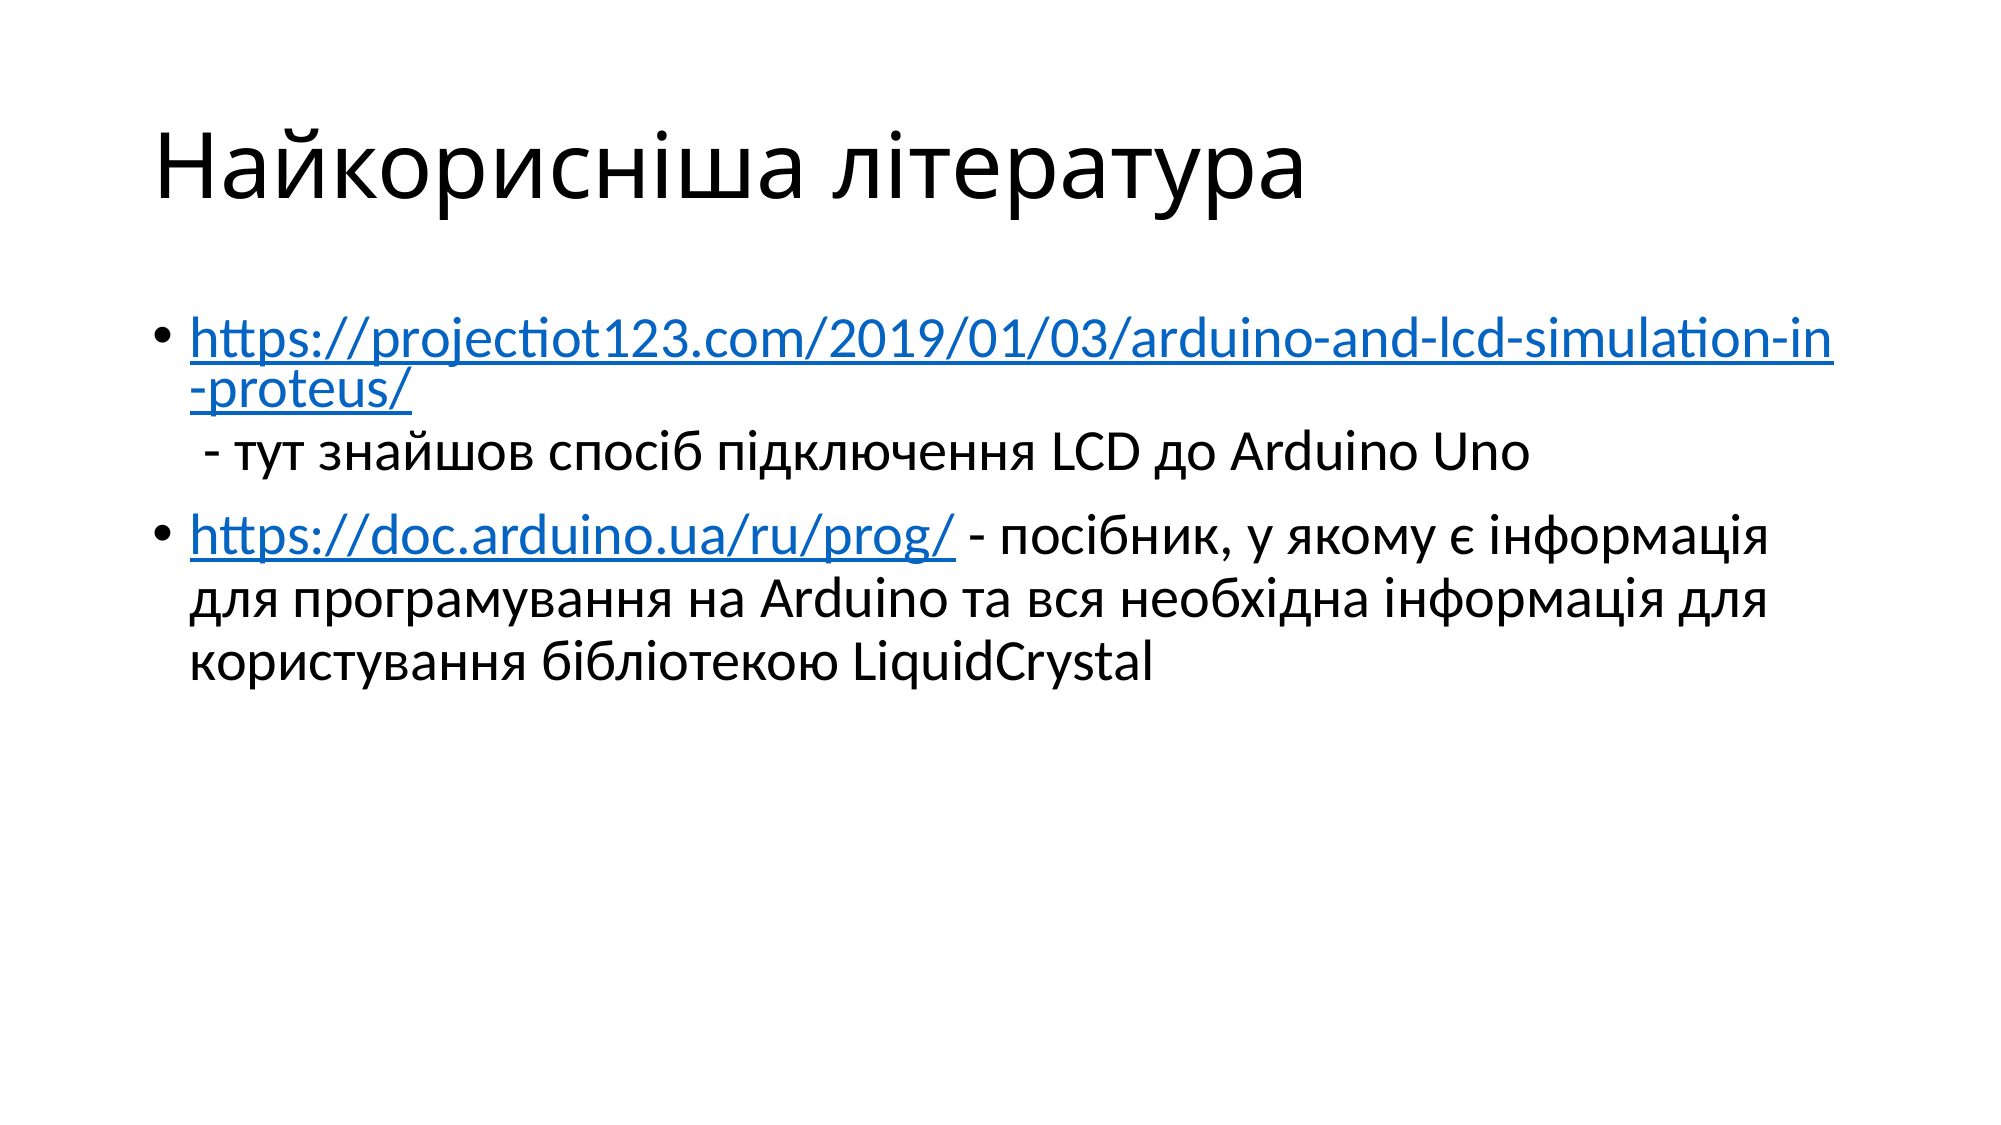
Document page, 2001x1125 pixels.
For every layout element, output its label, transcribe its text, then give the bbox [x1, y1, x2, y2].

title Найкорисніша література [137, 59, 1863, 278]
list https://projectiot123.com/2019/01/03/arduino-and-lcd-simulation-in-proteus/ - тут знайшов спосіб підключення LCD до Arduino Uno https://doc.arduino.ua/ru/prog/ - посібник, у якому є інформація для програмування на Arduino та вся необхідна інформація для користування бібліотекою LiquidCrystal [137, 299, 1863, 1014]
